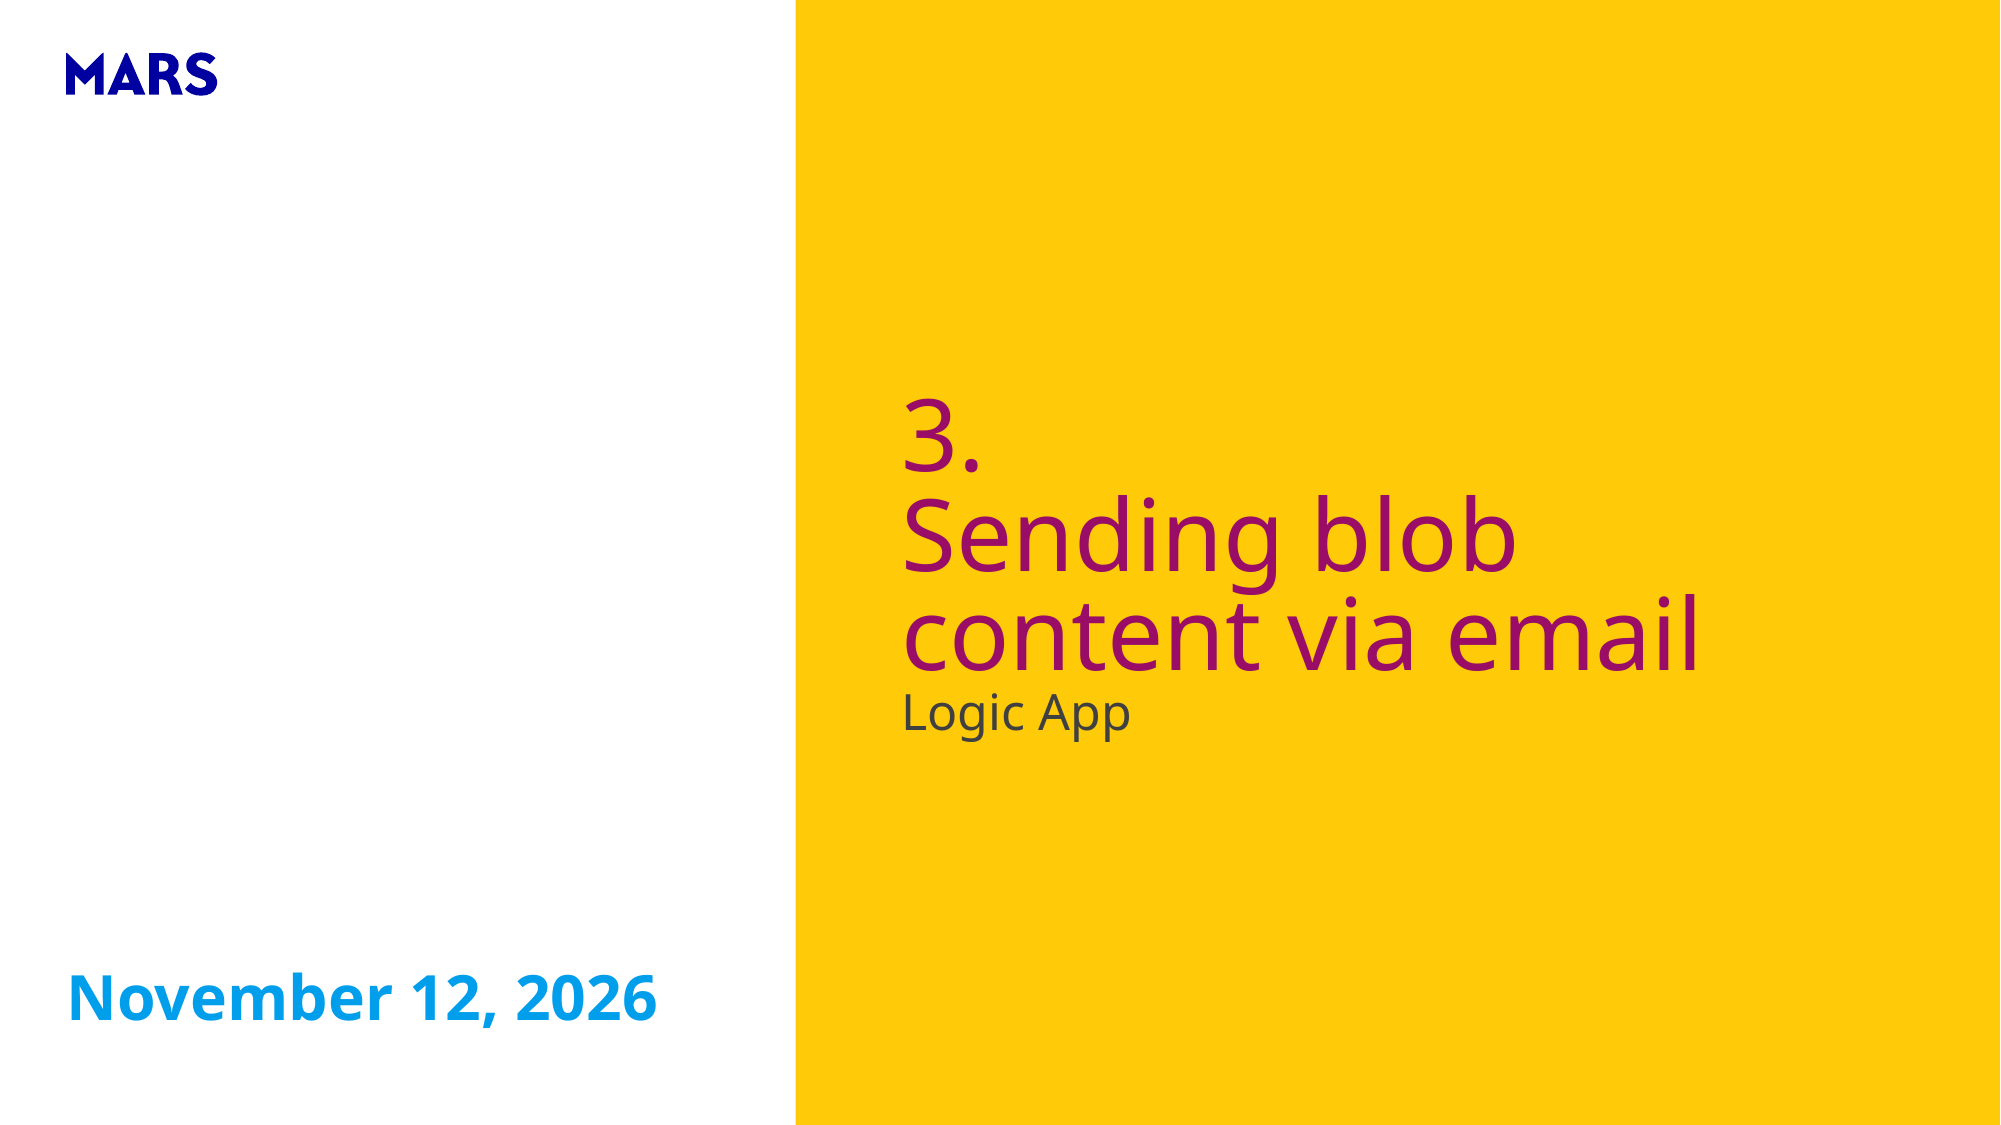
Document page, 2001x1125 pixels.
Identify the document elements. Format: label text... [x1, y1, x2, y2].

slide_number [66, 957, 764, 1052]
title 3. Sending blob content via email Logic App [901, 269, 1907, 863]
